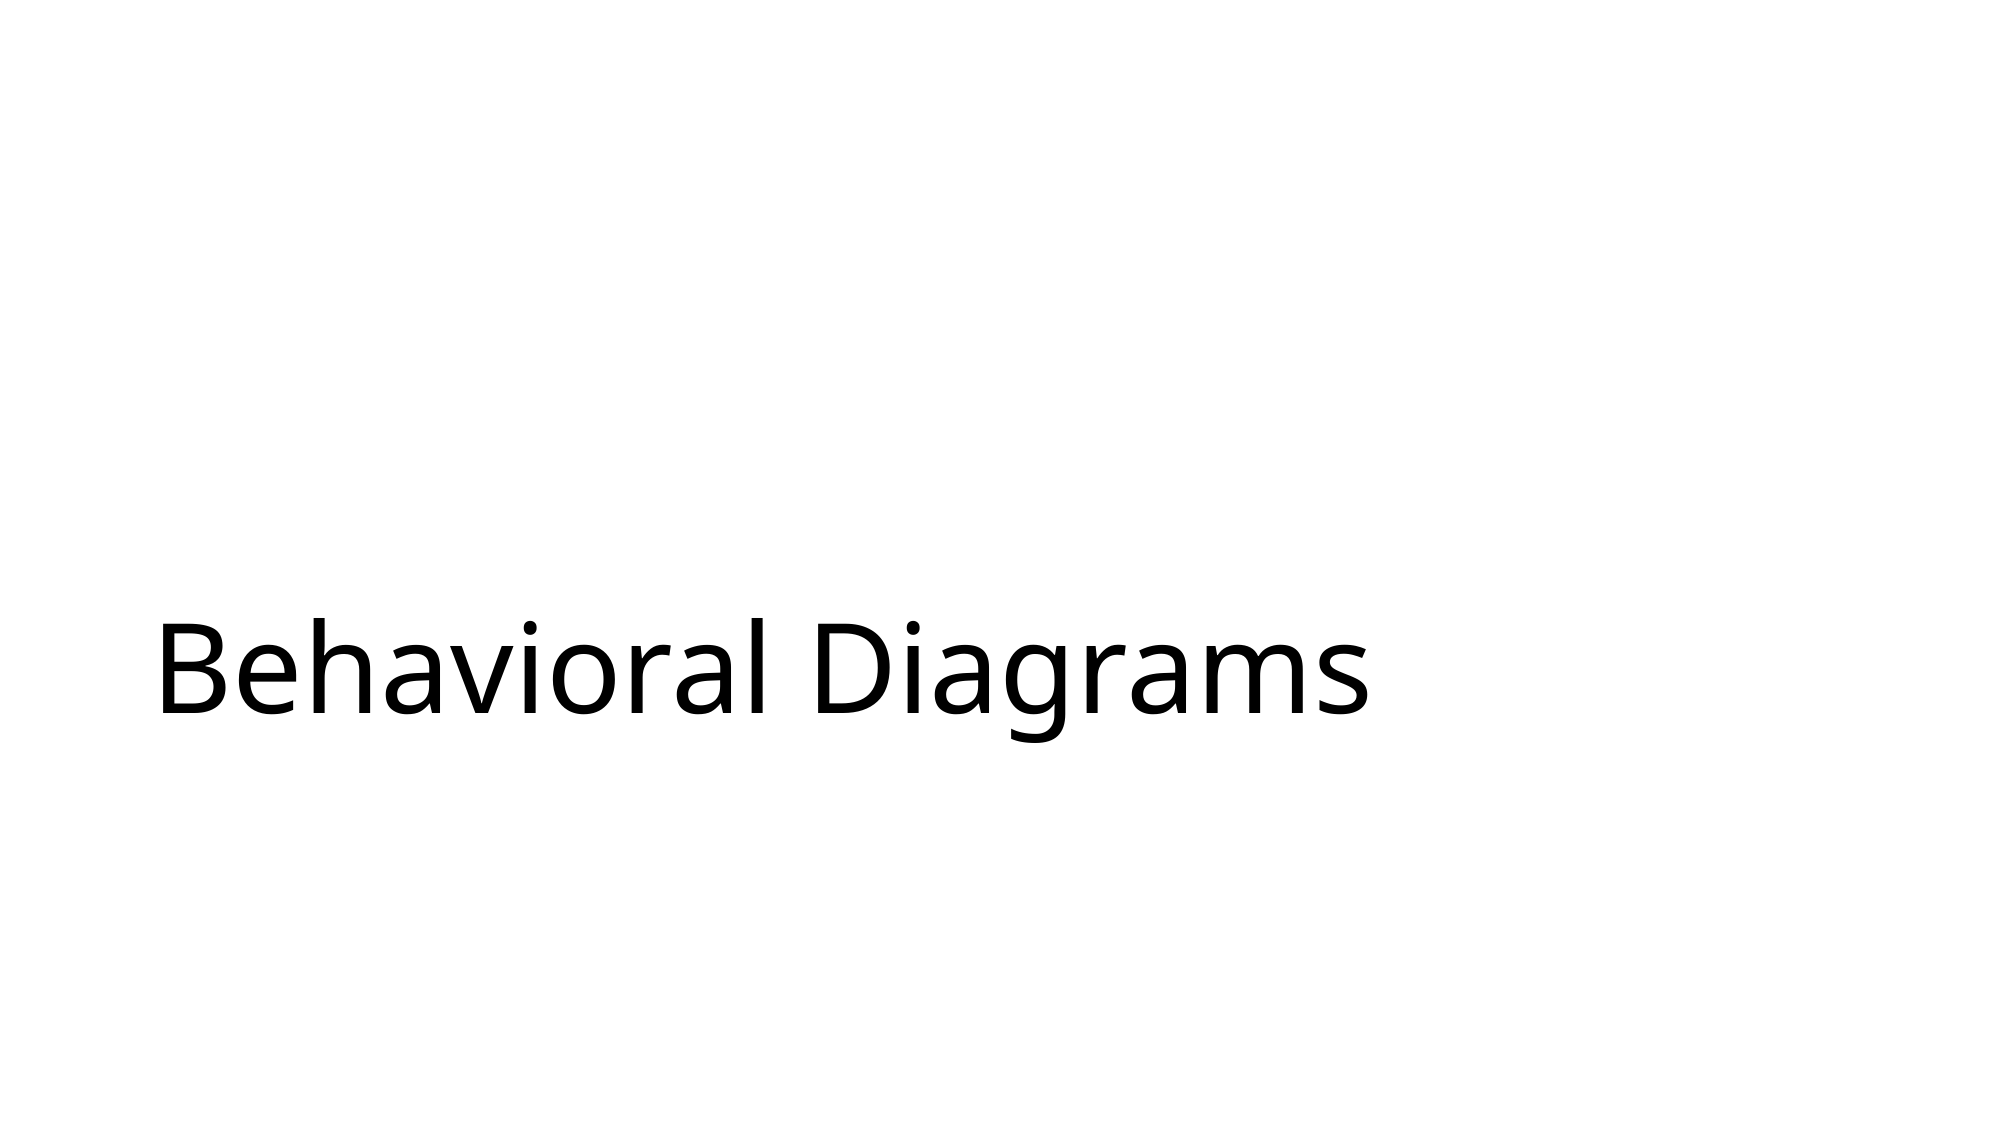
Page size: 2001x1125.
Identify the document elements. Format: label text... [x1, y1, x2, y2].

title Behavioral Diagrams [136, 280, 1862, 749]
